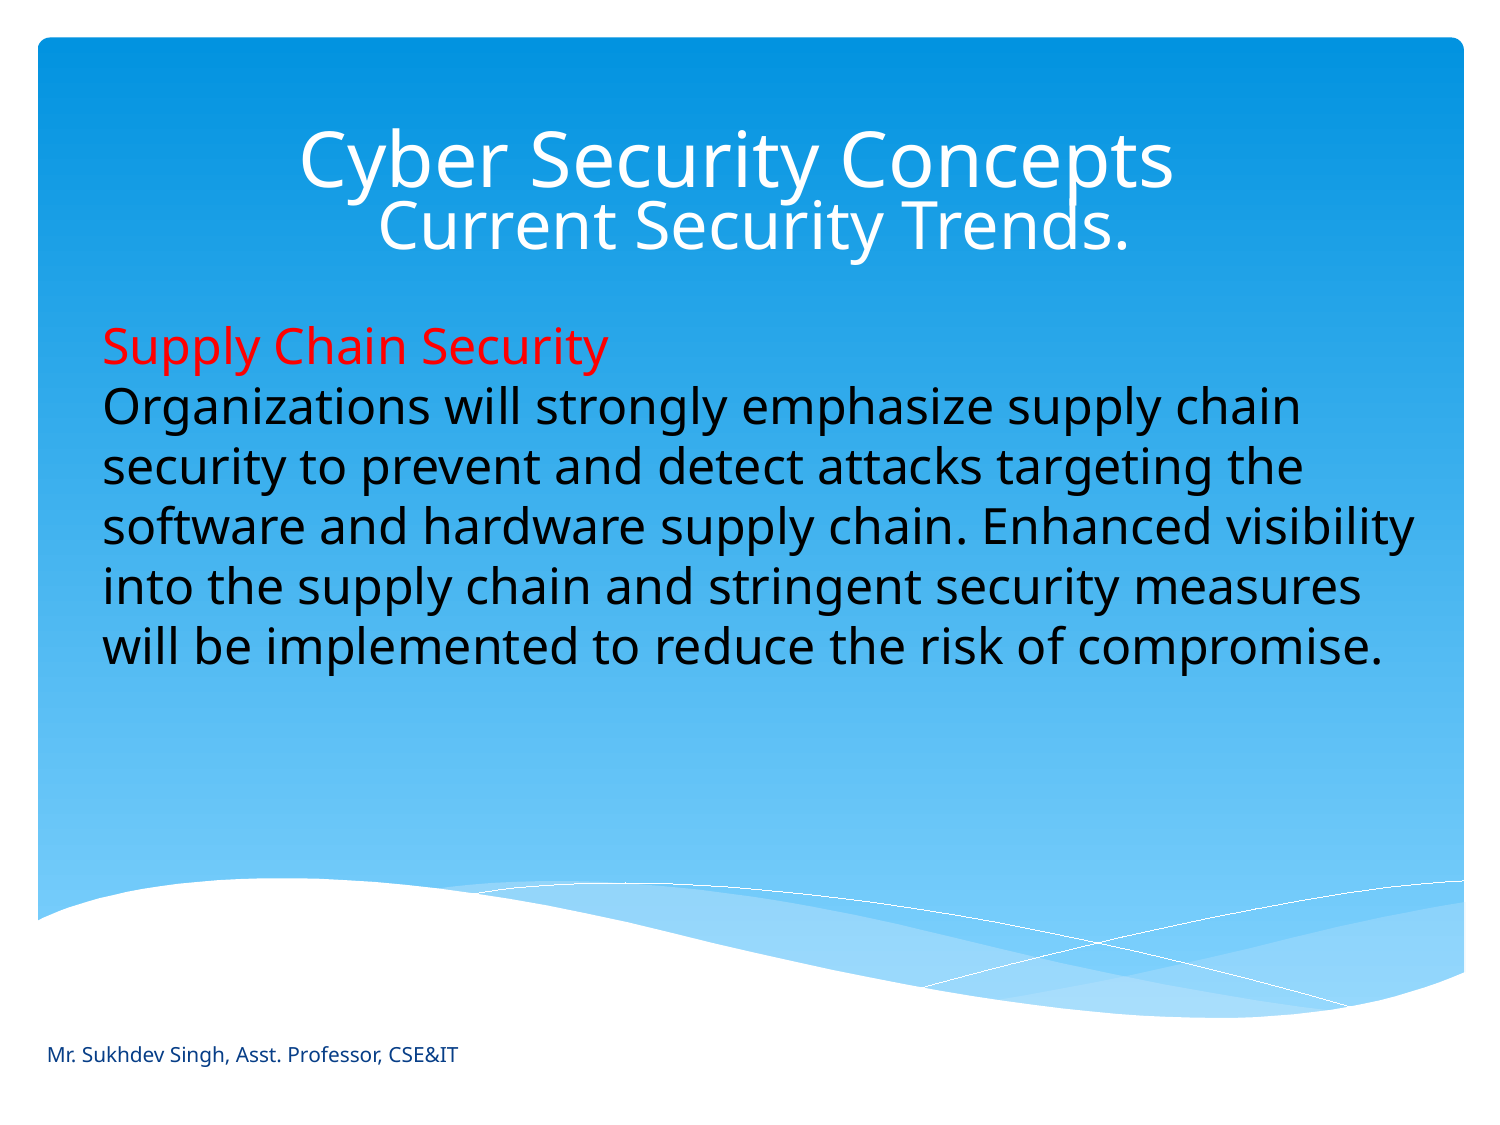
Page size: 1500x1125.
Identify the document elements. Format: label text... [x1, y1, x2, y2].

text_box Supply Chain Security Organizations will strongly emphasize supply chain security to prevent and detect attacks targeting the software and hardware supply chain. Enhanced visibility into the supply chain and stringent security measures will be implemented to reduce the risk of compromise. [87, 307, 1463, 683]
title Cyber Security Concepts [99, 99, 1375, 288]
footer Mr. Sukhdev Singh, Asst. Professor, CSE&IT [31, 1025, 653, 1086]
subtitle Current Security Trends. [229, 174, 1280, 275]
